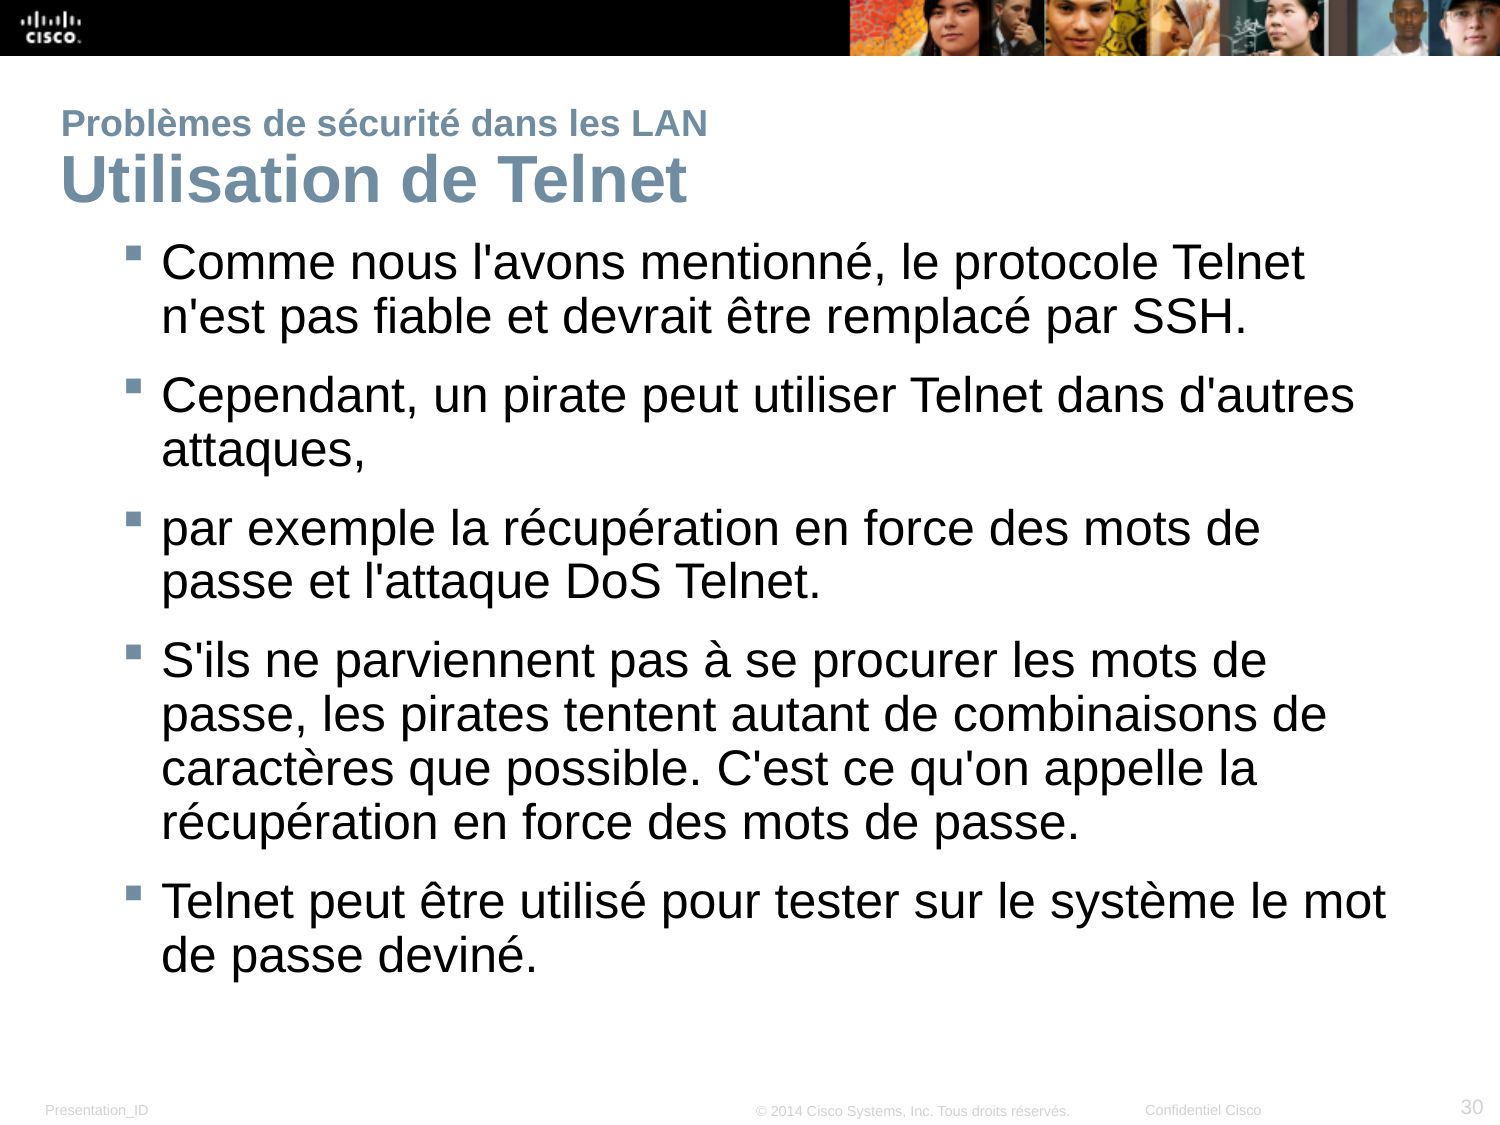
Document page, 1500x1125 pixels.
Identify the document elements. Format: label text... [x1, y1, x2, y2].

title Problèmes de sécurité dans les LAN Utilisation de Telnet [47, 85, 1384, 224]
text_box Comme nous l'avons mentionné, le protocole Telnet n'est pas fiable et devrait être remplacé par SSH. Cependant, un pirate peut utiliser Telnet dans d'autres attaques, par exemple la récupération en force des mots de passe et l'attaque DoS Telnet. S'ils ne parviennent pas à se procurer les mots de passe, les pirates tentent autant de combinaisons de caractères que possible. C'est ce qu'on appelle la récupération en force des mots de passe. Telnet peut être utilisé pour tester sur le système le mot de passe deviné. [108, 229, 1412, 1030]
list [83, 230, 1387, 1032]
picture [0, 0, 1500, 56]
